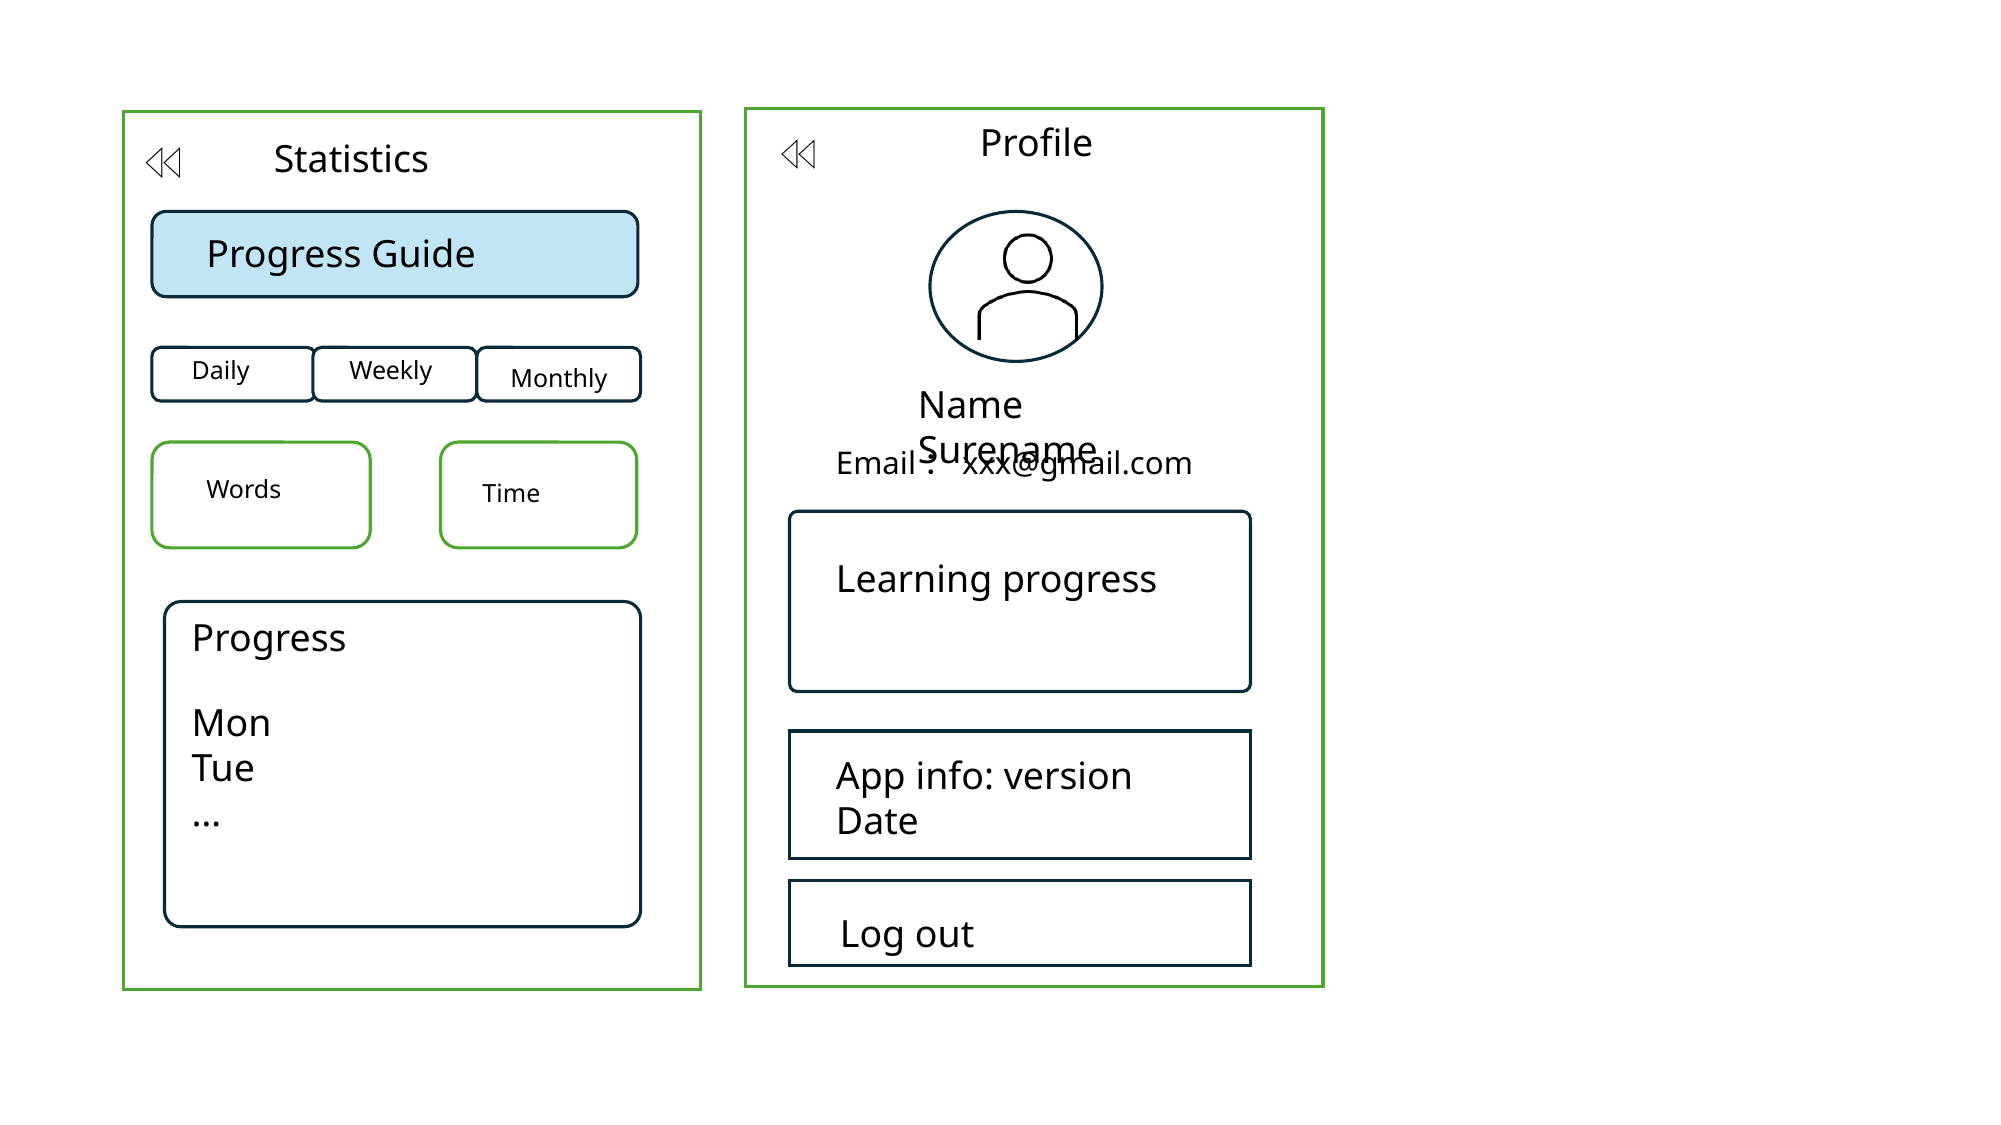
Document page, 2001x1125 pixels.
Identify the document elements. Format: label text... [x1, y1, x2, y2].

text_box [787, 509, 1253, 694]
text_box [788, 729, 1252, 860]
text_box Daily [176, 347, 302, 393]
text_box Words [191, 465, 320, 511]
text_box App info: version Date [820, 745, 1251, 850]
text_box [311, 345, 477, 403]
text_box Progress [176, 606, 570, 667]
picture [951, 210, 1103, 362]
text_box Email：xxx@gmail.com [820, 436, 1281, 489]
text_box Monthly [495, 355, 624, 401]
text_box [150, 209, 640, 299]
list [136, 134, 193, 190]
text_box [150, 345, 314, 403]
text_box Learning progress [820, 547, 1177, 608]
text_box [475, 345, 643, 403]
picture [772, 127, 826, 181]
text_box [928, 235, 951, 338]
text_box Log out [825, 903, 1140, 963]
text_box Name Surename [903, 374, 1221, 436]
text_box Profile [964, 111, 1344, 172]
text_box [438, 440, 639, 550]
text_box [744, 107, 1325, 988]
text_box Weekly [334, 347, 463, 393]
text_box [788, 879, 1252, 967]
text_box [122, 110, 702, 991]
text_box Statistics [258, 127, 638, 187]
text_box [150, 440, 372, 550]
text_box Mon Tue … [176, 691, 477, 842]
text_box Progress Guide [191, 222, 585, 282]
text_box Time [467, 469, 596, 515]
text_box [162, 599, 643, 929]
